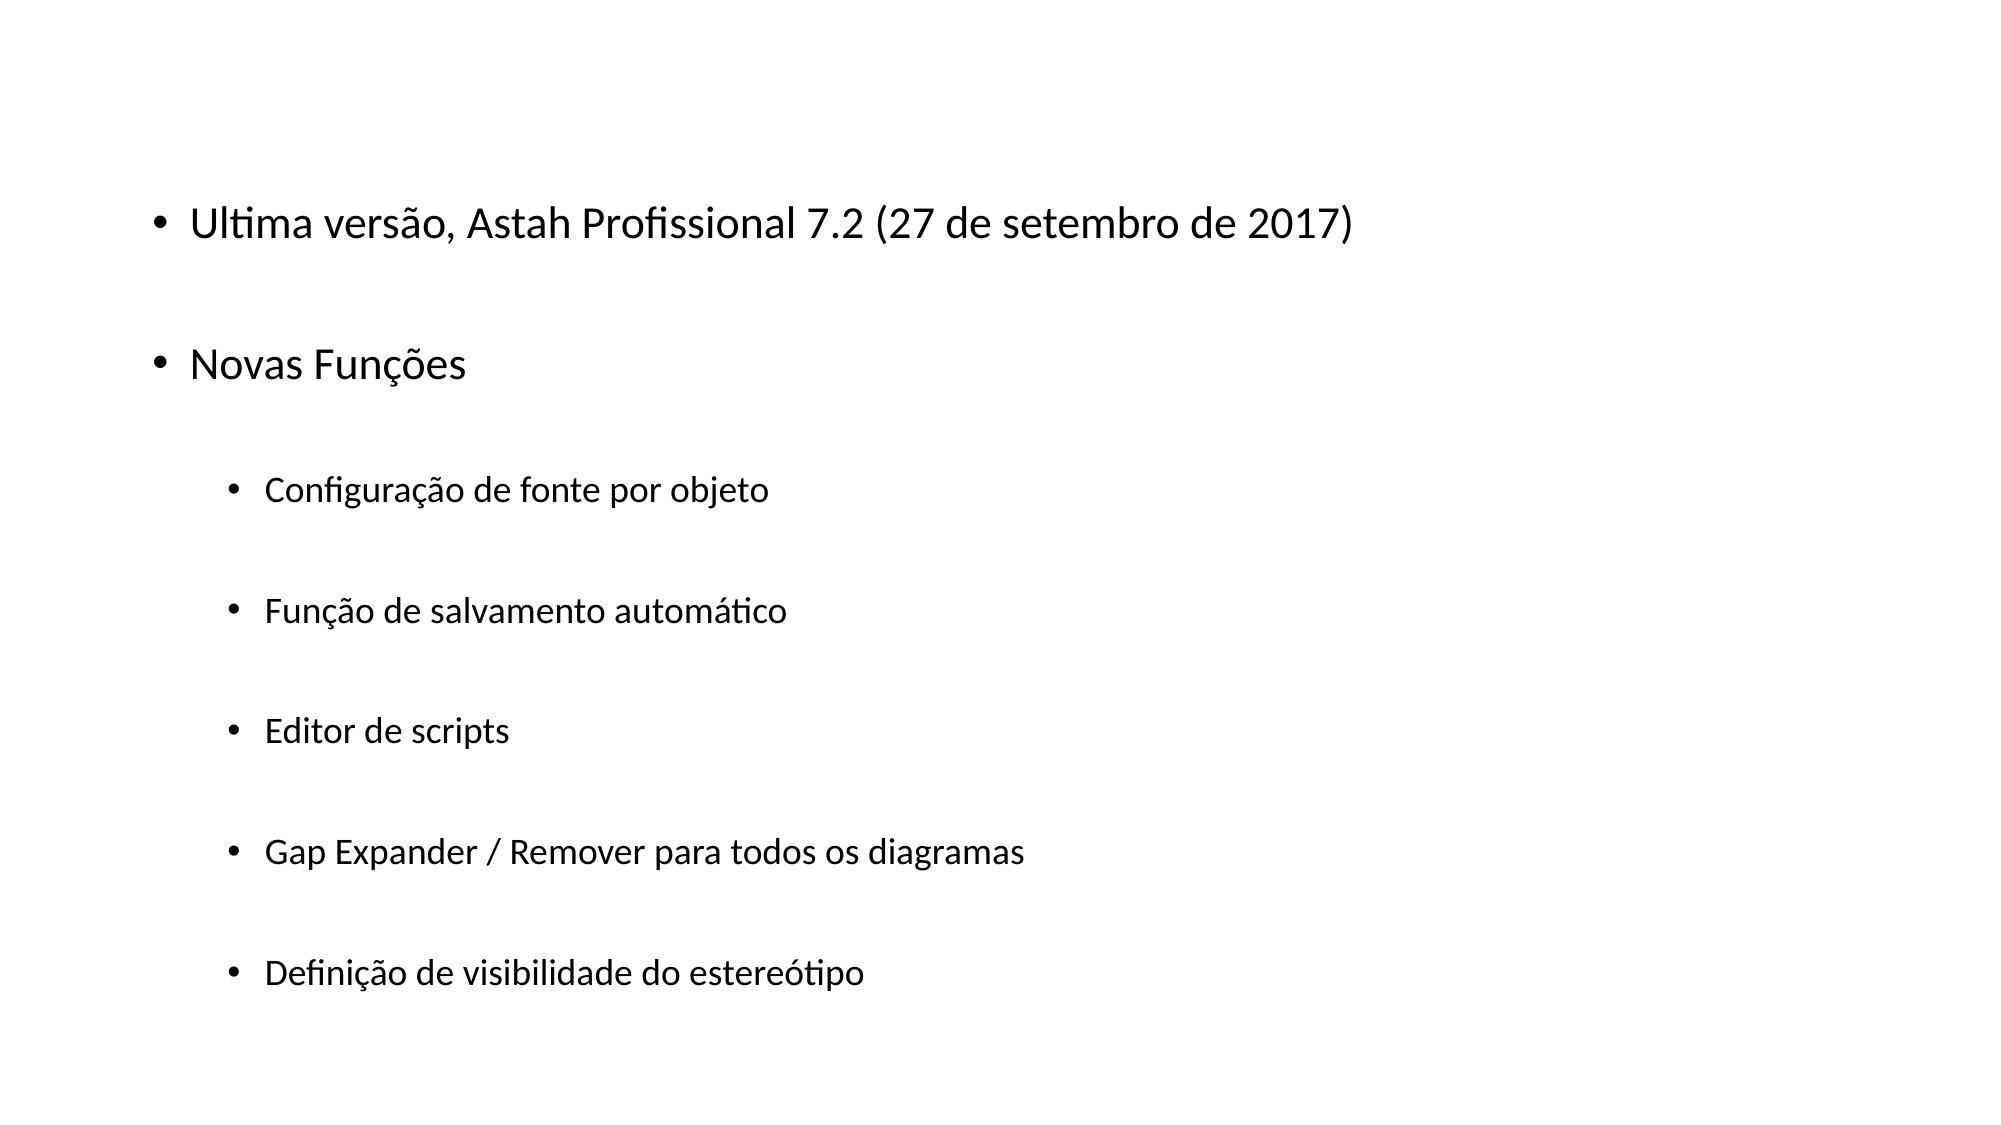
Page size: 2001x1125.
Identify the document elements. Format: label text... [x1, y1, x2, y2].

list Ultima versão, Astah Profissional 7.2 (27 de setembro de 2017) Novas Funções Configuração de fonte por objeto Função de salvamento automático Editor de scripts Gap Expander / Remover para todos os diagramas Definição de visibilidade do estereótipo [137, 116, 1863, 1014]
